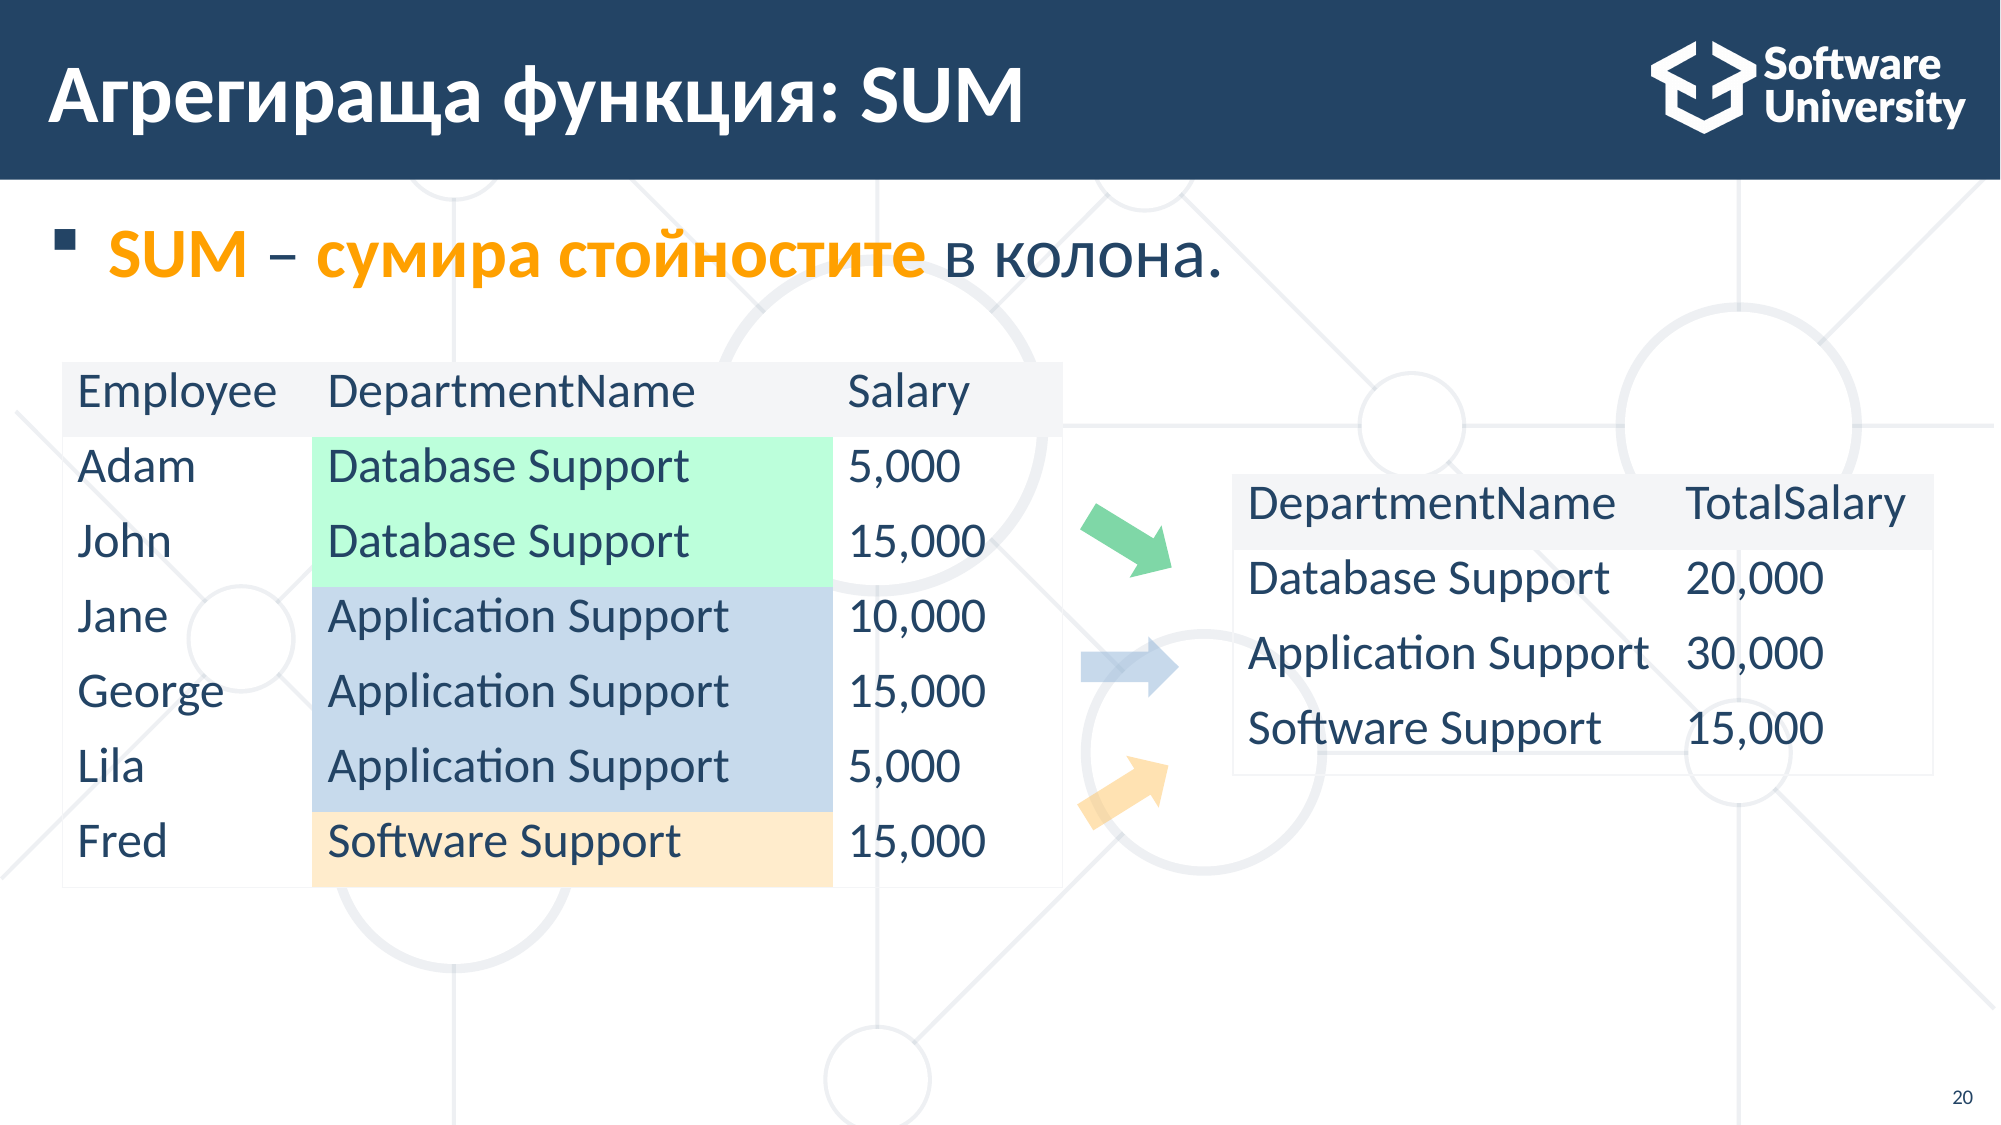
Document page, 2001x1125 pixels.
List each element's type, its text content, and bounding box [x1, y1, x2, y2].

table_cell 15,000 [1670, 700, 1932, 774]
table_cell 15,000 [833, 662, 1062, 737]
table_cell Fred [63, 812, 312, 887]
table_cell Application Support [312, 737, 833, 812]
table_cell 5,000 [833, 437, 1062, 512]
table_cell Application Support [312, 587, 833, 662]
table_cell 20,000 [1670, 550, 1932, 625]
table_header Employee [63, 363, 312, 437]
table_header TotalSalary [1670, 476, 1932, 550]
table_cell Lila [63, 737, 312, 812]
title Агрегираща функция: SUM [31, 16, 1625, 162]
table_cell Application Support [1234, 625, 1670, 700]
table_cell 30,000 [1670, 625, 1932, 700]
text_box [1078, 634, 1182, 700]
text_box [1075, 753, 1171, 833]
table_cell Database Support [1234, 550, 1670, 625]
table_cell Adam [63, 437, 312, 512]
table_cell Jane [63, 587, 312, 662]
table_cell 15,000 [833, 512, 1062, 587]
table_cell Software Support [1234, 700, 1670, 774]
table_cell Database Support [312, 437, 833, 512]
table_cell 10,000 [833, 587, 1062, 662]
text_box [1078, 501, 1174, 580]
picture [1651, 41, 1966, 134]
slide_number 20 [1927, 1067, 1989, 1117]
table_cell George [63, 662, 312, 737]
table_header DepartmentName [312, 363, 833, 437]
table_header DepartmentName [1234, 476, 1670, 550]
table_cell Database Support [312, 512, 833, 587]
table_cell Software Support [312, 812, 833, 887]
table_cell 15,000 [833, 812, 1062, 887]
list SUM – сумира стойностите в колона. [31, 196, 1970, 1104]
table_header Salary [833, 363, 1062, 437]
table_cell John [63, 512, 312, 587]
table_cell Application Support [312, 662, 833, 737]
table_cell 5,000 [833, 737, 1062, 812]
